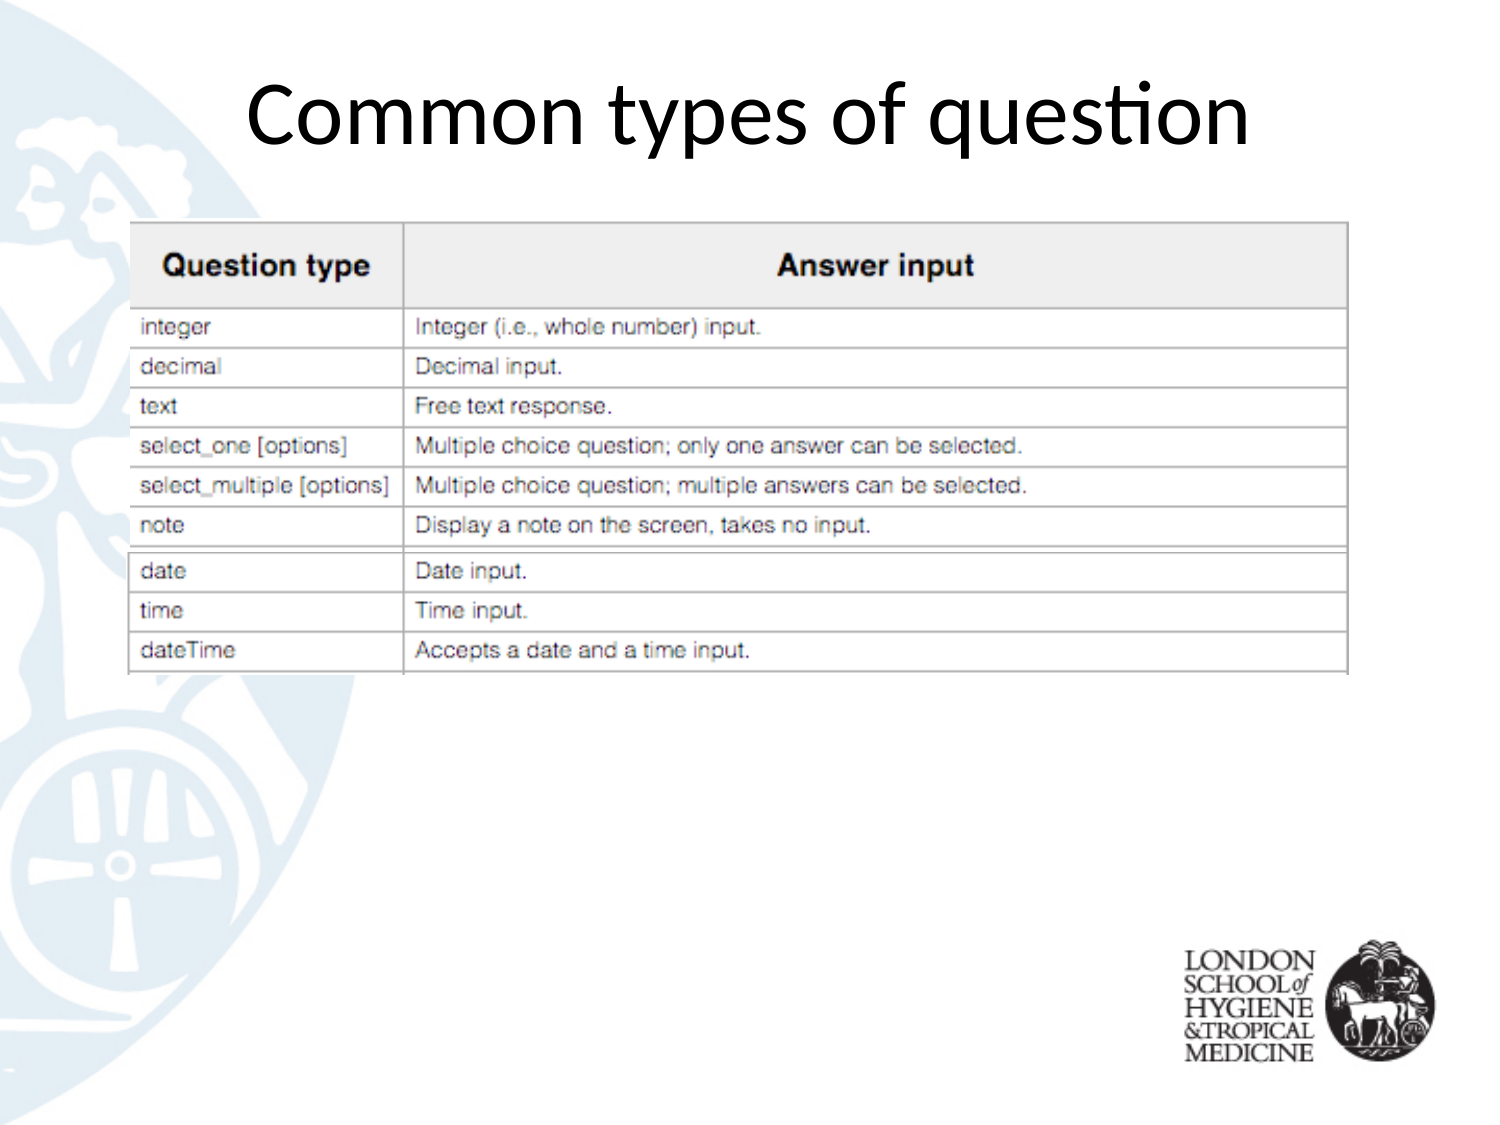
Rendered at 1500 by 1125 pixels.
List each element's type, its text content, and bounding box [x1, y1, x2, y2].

title Common types of question [75, 45, 1425, 233]
picture [0, 0, 1500, 1125]
